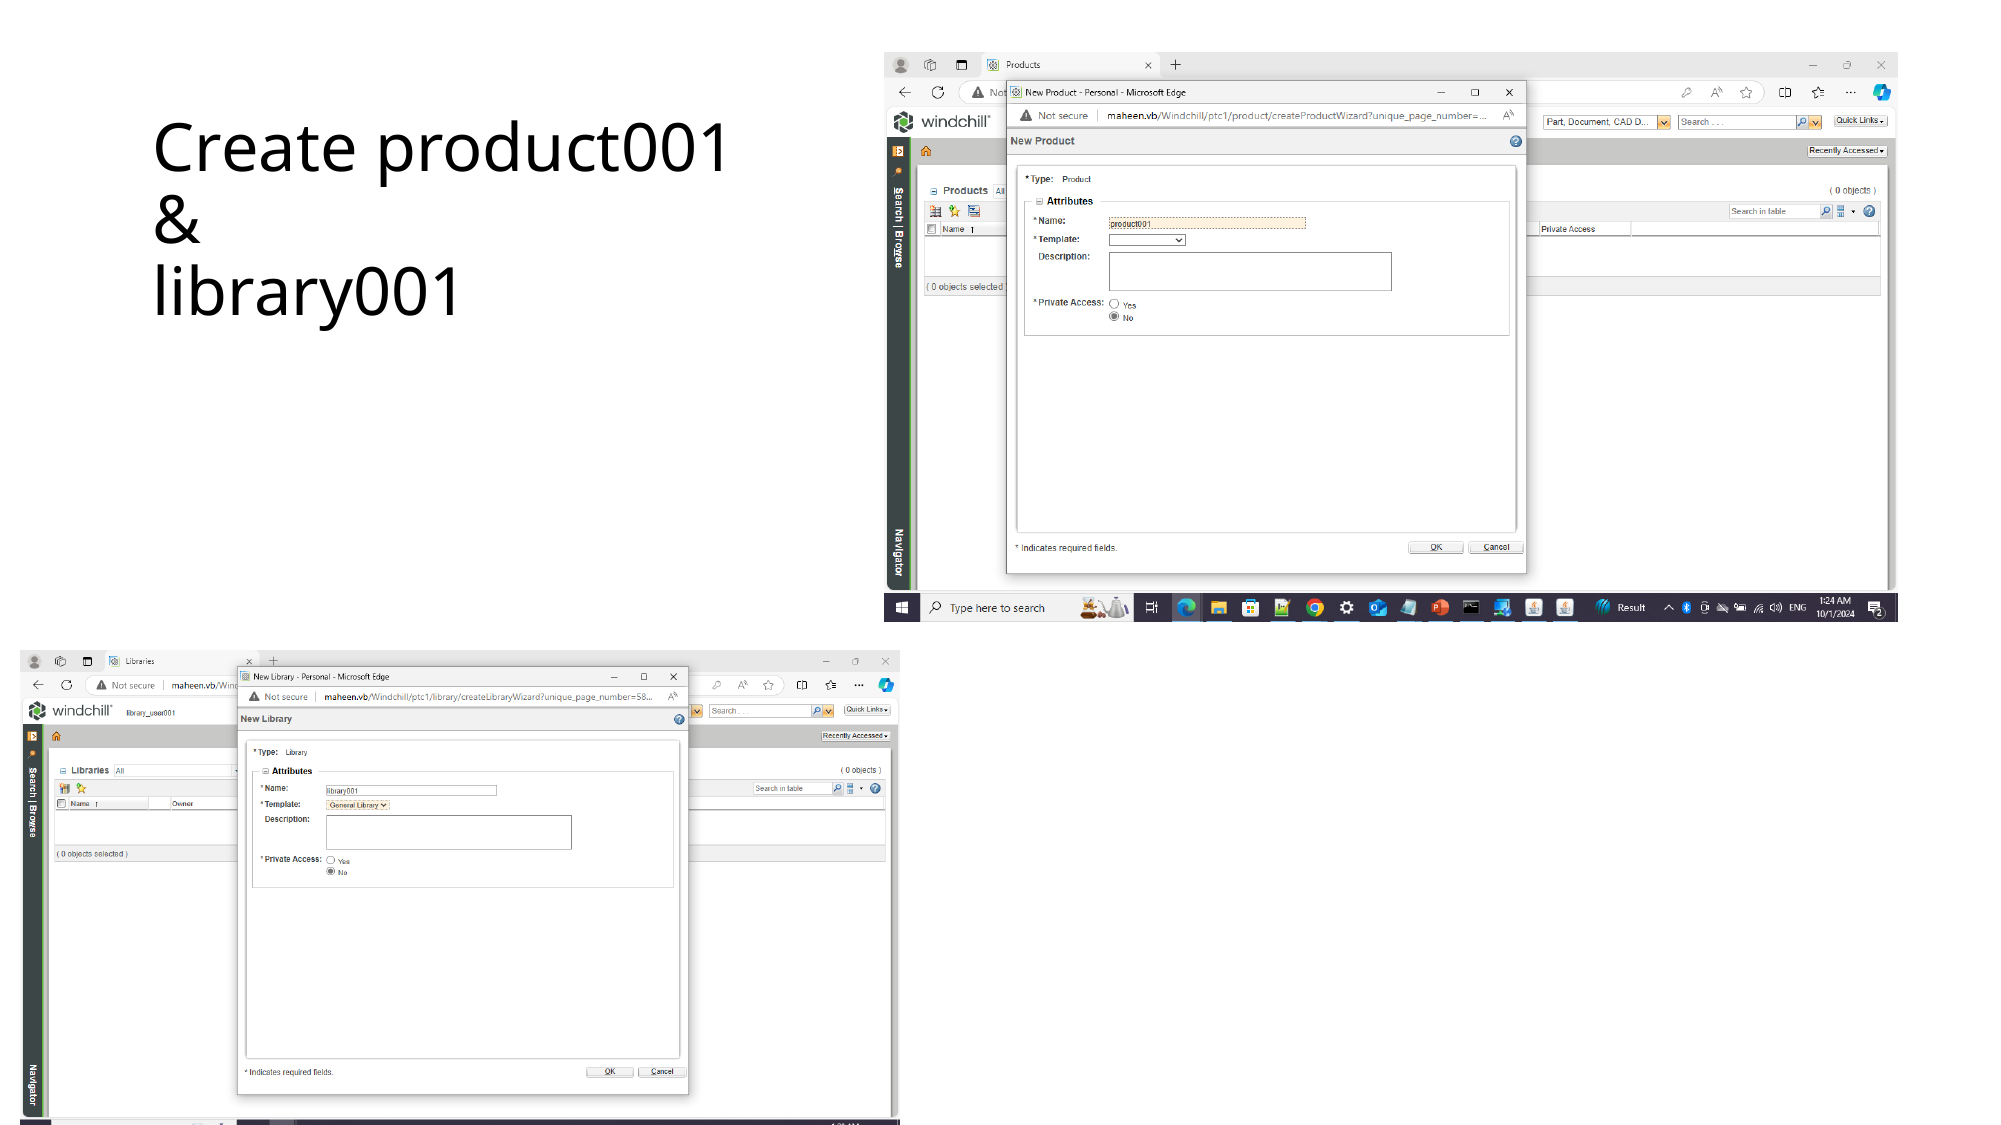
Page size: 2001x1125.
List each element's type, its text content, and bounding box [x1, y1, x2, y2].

title Create product001 & library001 [137, 75, 783, 338]
picture [20, 650, 900, 1125]
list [884, 52, 1898, 623]
